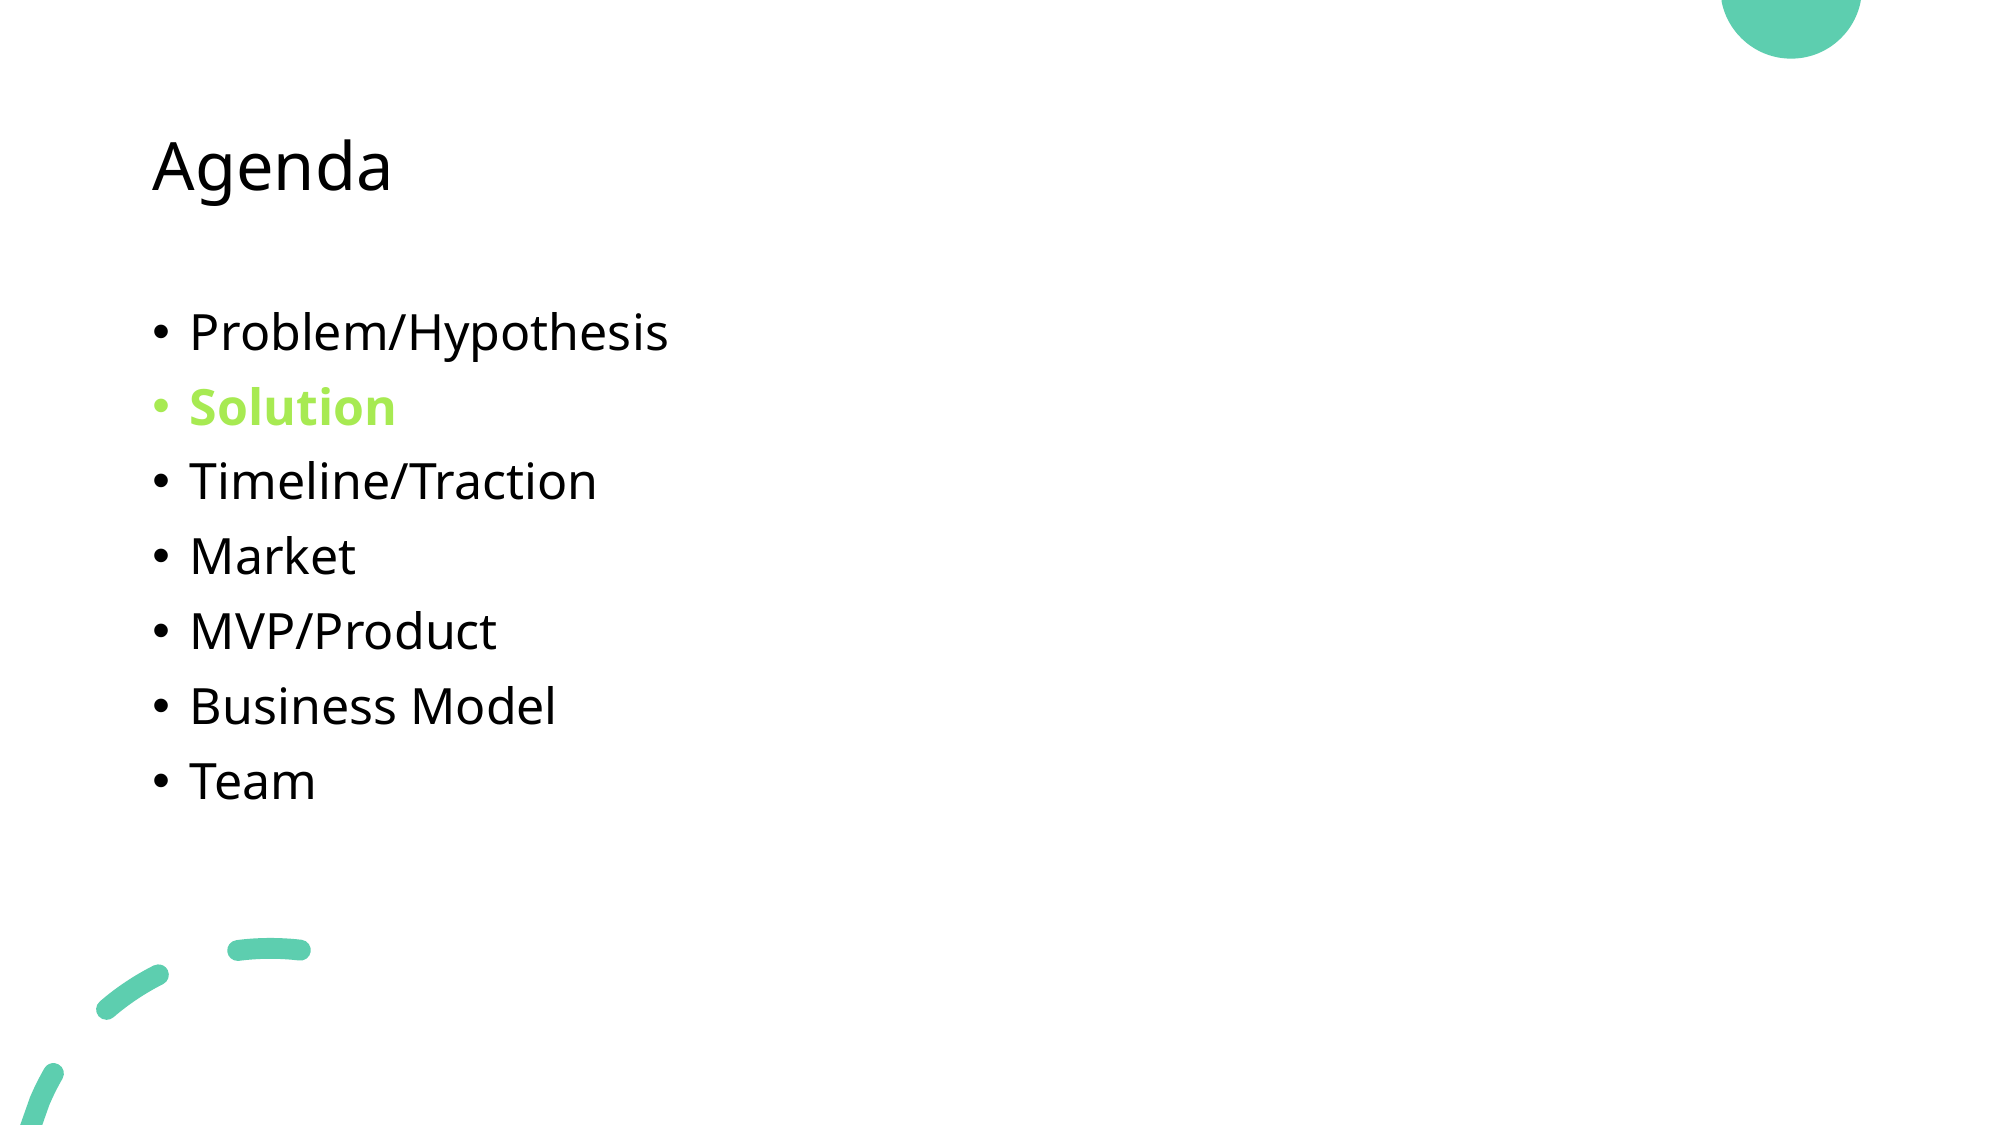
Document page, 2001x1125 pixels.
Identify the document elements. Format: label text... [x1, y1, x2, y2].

list Problem/Hypothesis Solution Timeline/Traction Market MVP/Product Business Model Team [137, 299, 1863, 1028]
title Agenda [137, 59, 1863, 278]
